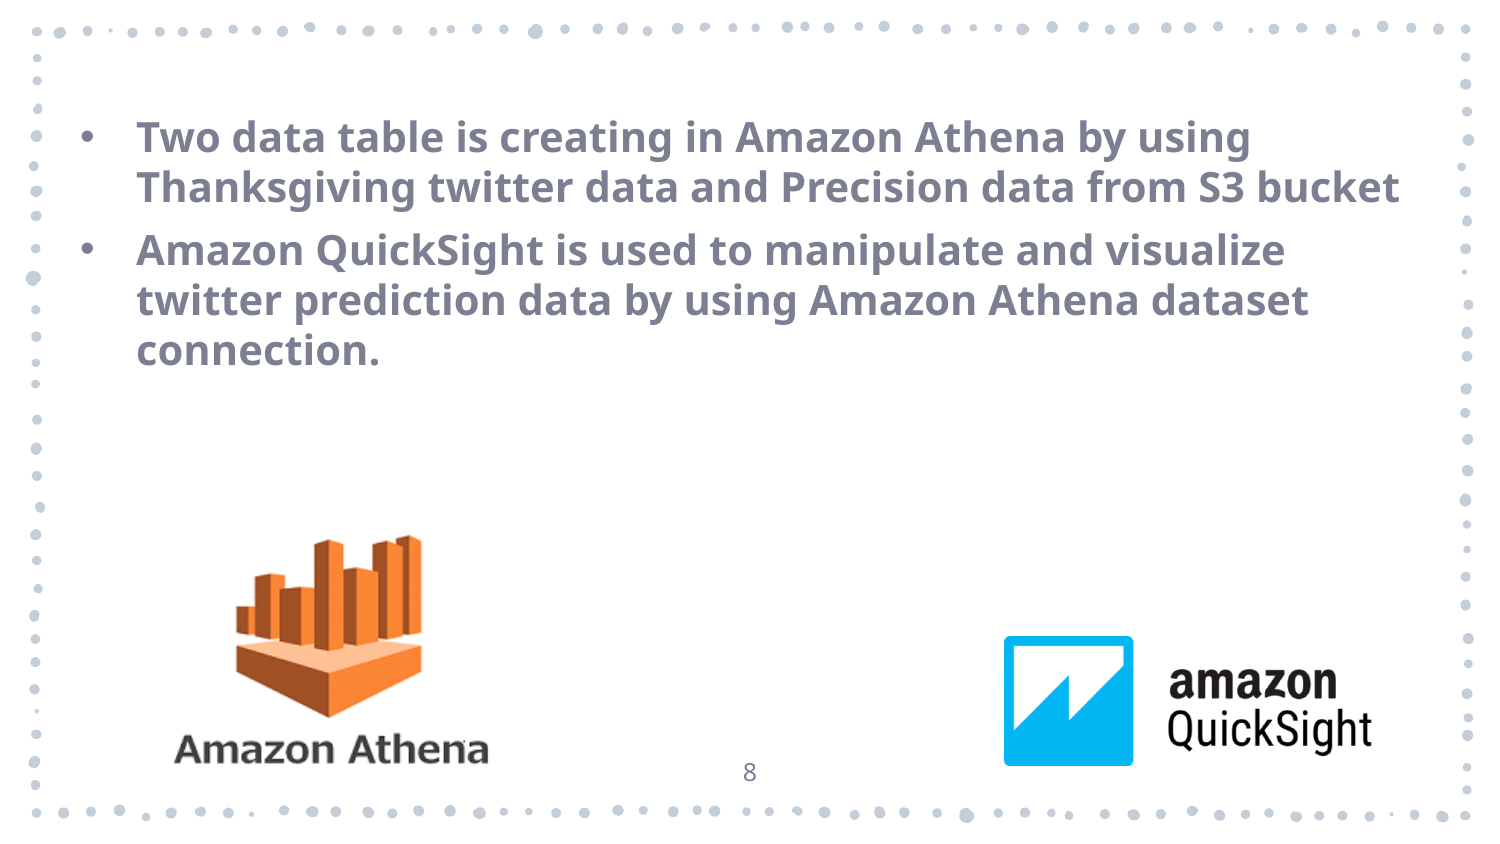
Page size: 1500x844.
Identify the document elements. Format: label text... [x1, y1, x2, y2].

subtitle Two data table is creating in Amazon Athena by using Thanksgiving twitter data and Precision data from S3 bucket Amazon QuickSight is used to manipulate and visualize twitter prediction data by using Amazon Athena dataset connection. [64, 96, 1455, 355]
slide_number 8 [0, 741, 1500, 807]
picture [143, 517, 523, 785]
picture [1131, 636, 1372, 766]
picture [1014, 646, 1123, 729]
